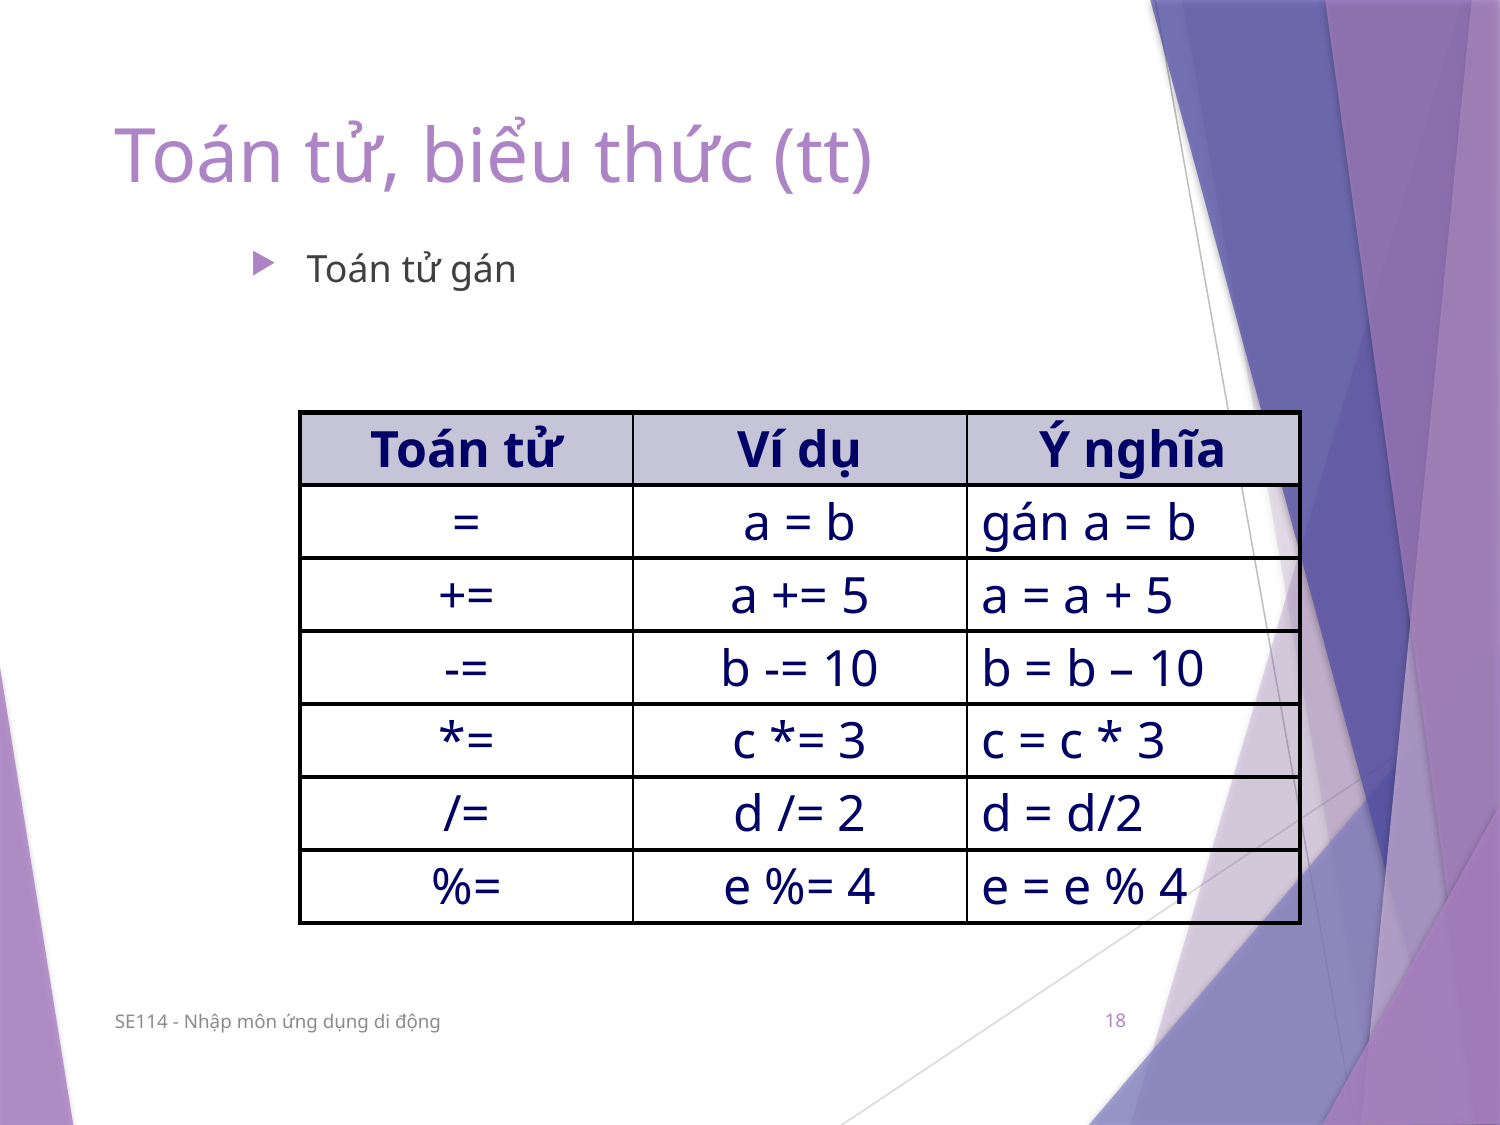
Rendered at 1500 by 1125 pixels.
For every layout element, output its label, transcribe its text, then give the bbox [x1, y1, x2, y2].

table_cell e = e % 4 [968, 852, 1298, 921]
table_cell a += 5 [634, 560, 966, 629]
table_cell = [302, 487, 632, 556]
table_cell /= [302, 779, 632, 848]
list Toán tử gán [235, 237, 1466, 375]
table_cell c = c * 3 [968, 706, 1298, 775]
table_cell d = d/2 [968, 779, 1298, 848]
table_cell -= [302, 633, 632, 702]
table_cell e %= 4 [634, 852, 966, 921]
table_cell b = b – 10 [968, 633, 1298, 702]
table_cell += [302, 560, 632, 629]
table_cell c *= 3 [634, 706, 966, 775]
table_cell *= [302, 706, 632, 775]
table_cell a = b [634, 487, 966, 556]
table_cell gán a = b [968, 487, 1298, 556]
table_header Ý nghĩa [968, 415, 1298, 483]
title Toán tử, biểu thức (tt) [99, 99, 1142, 317]
table_cell d /= 2 [634, 779, 966, 848]
slide_number 18 [1057, 991, 1142, 1051]
table_cell b -= 10 [634, 633, 966, 702]
table_cell %= [302, 852, 632, 921]
table_cell a = a + 5 [968, 560, 1298, 629]
footer SE114 - Nhập môn ứng dụng di động [99, 991, 859, 1051]
table_header Toán tử [302, 415, 632, 483]
table_header Ví dụ [634, 415, 966, 483]
